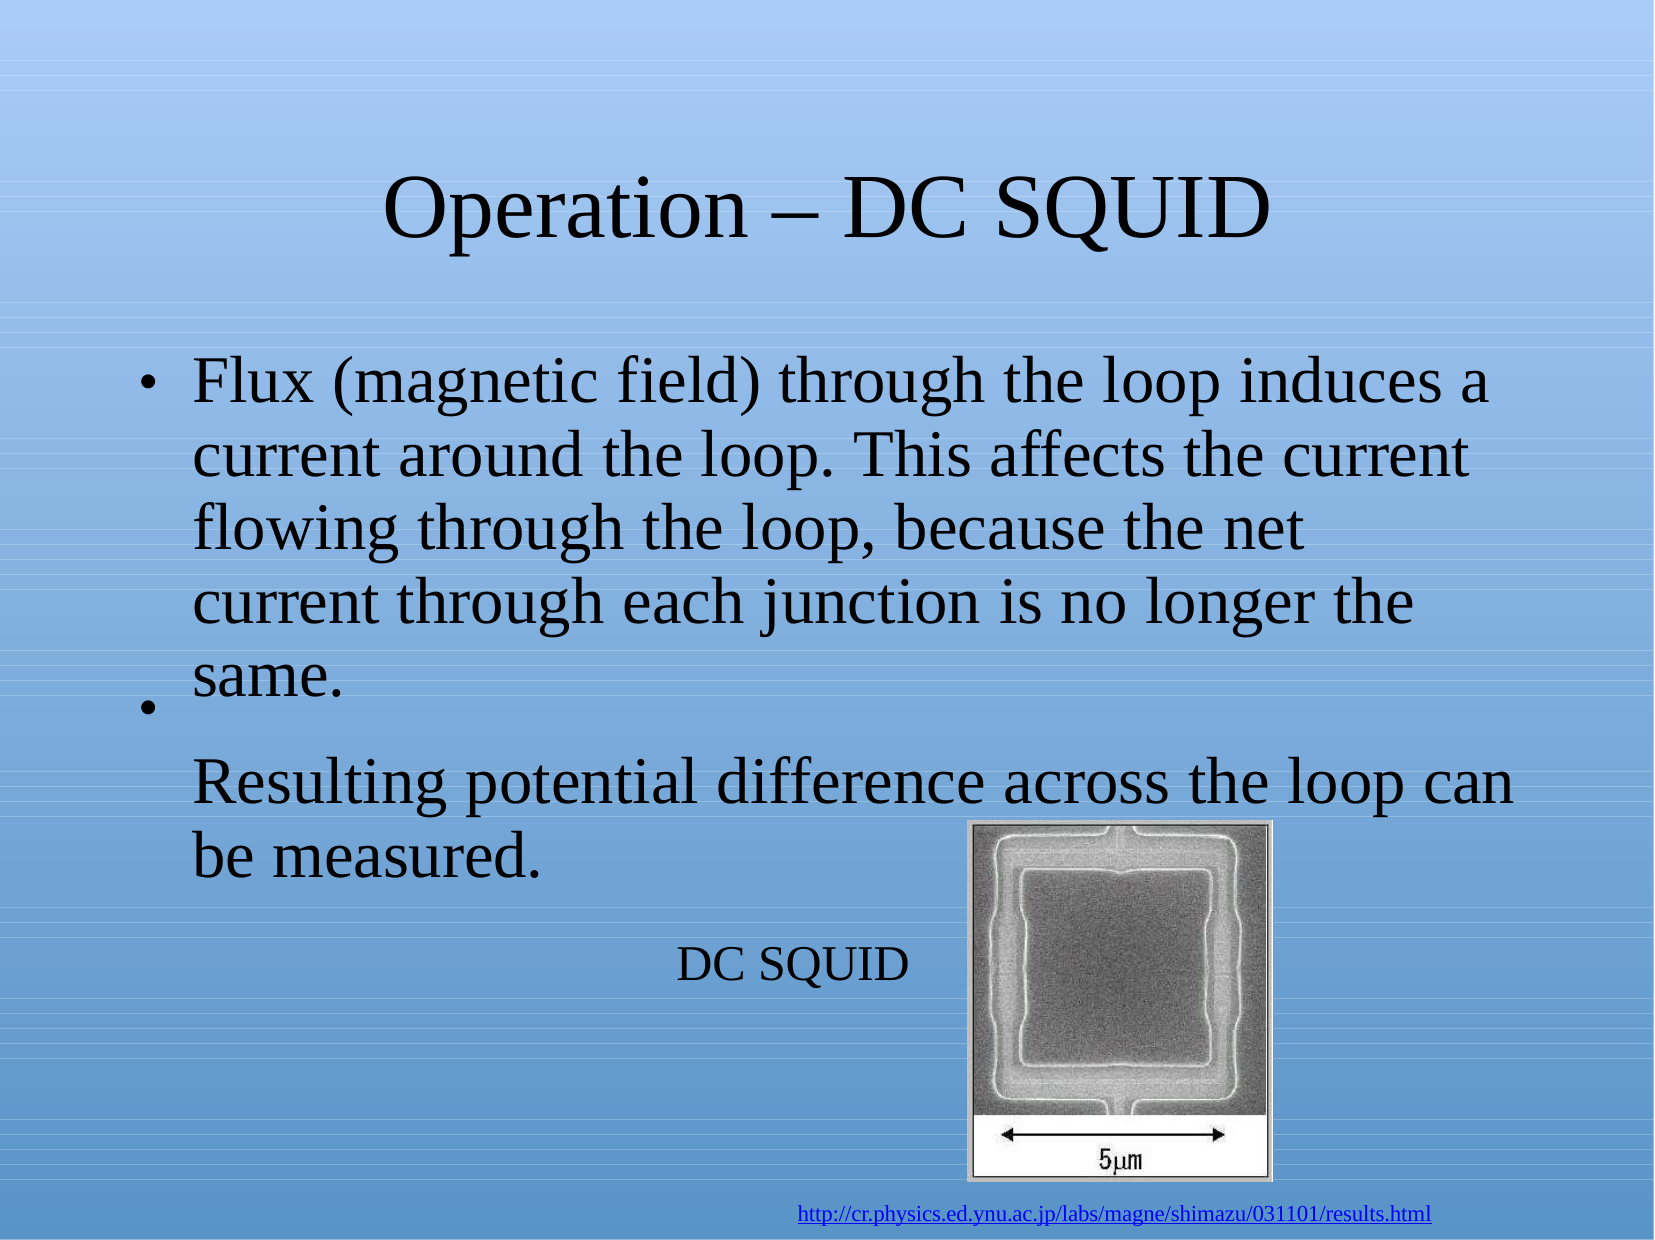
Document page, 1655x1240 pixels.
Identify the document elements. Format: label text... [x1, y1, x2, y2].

text_box ● [137, 358, 164, 397]
text_box DC SQUID [674, 927, 913, 990]
text_box ● [137, 684, 164, 723]
text_box Flux (magnetic field) through the loop induces a current around the loop. This affects the current flowing through the loop, because the net current through each junction is no longer the same. Resulting potential difference across the loop can be measured. [190, 335, 1517, 891]
text_box http://cr.physics.ed.ynu.ac.jp/labs/magne/shimazu/031101/results.html [795, 1196, 1450, 1226]
title Operation – DC SQUID [190, 143, 1464, 335]
picture [967, 819, 1273, 1182]
